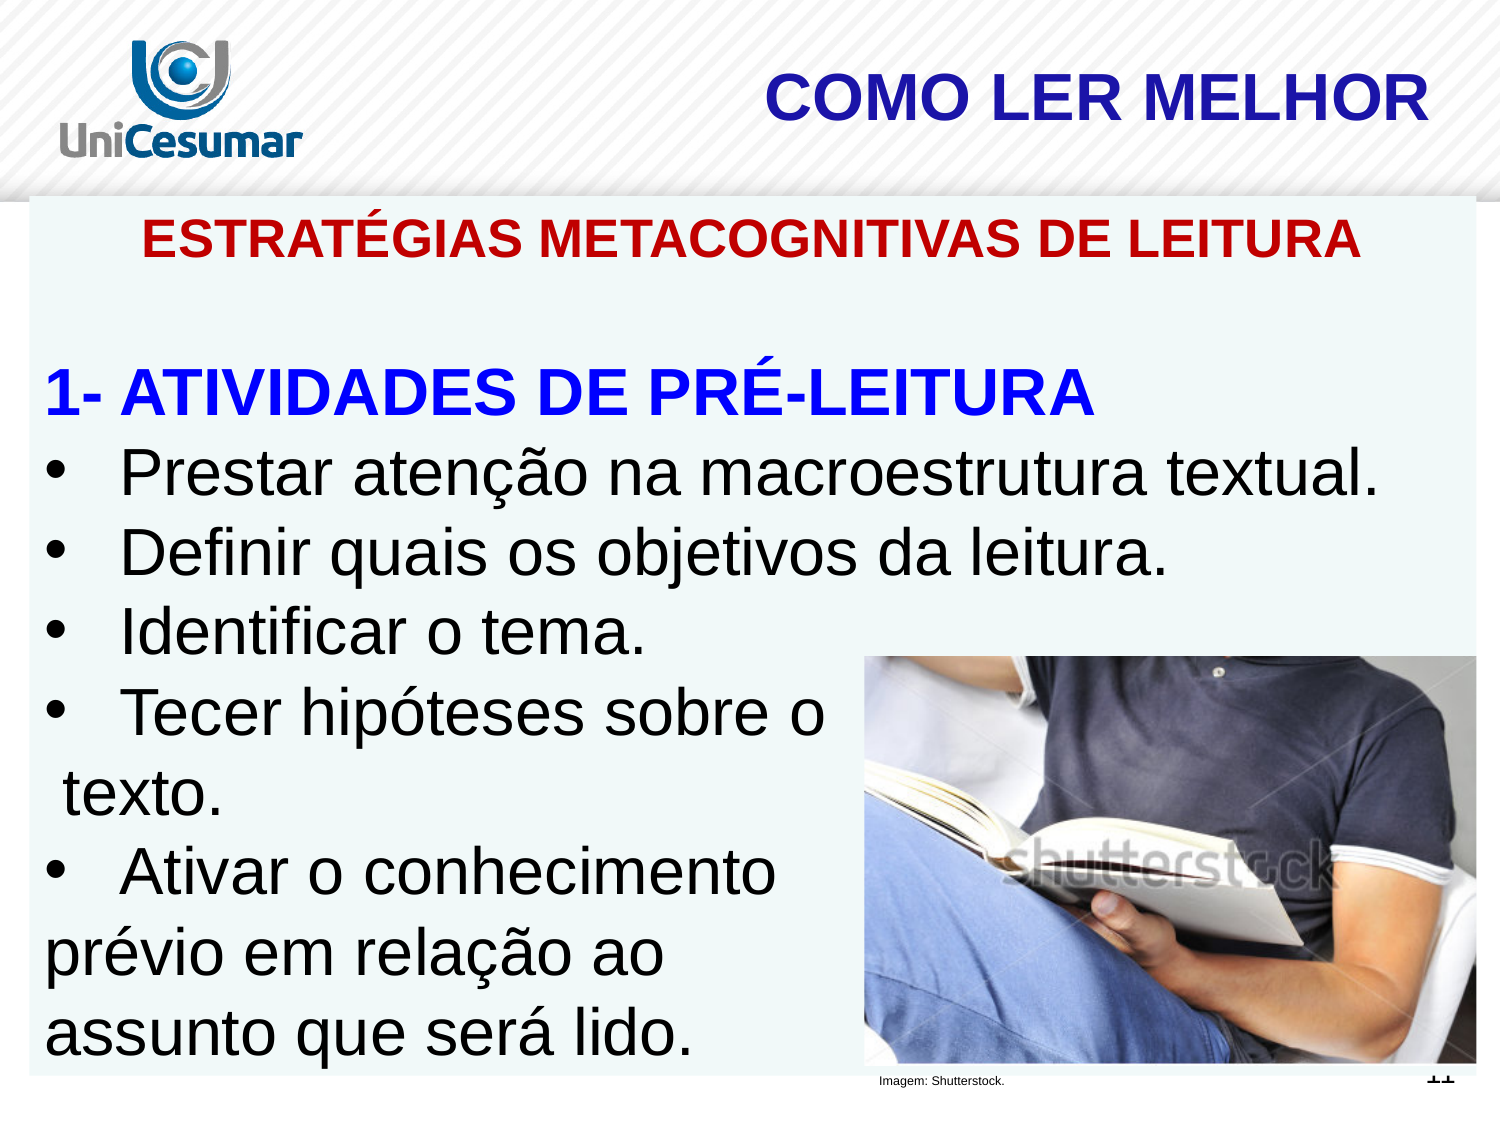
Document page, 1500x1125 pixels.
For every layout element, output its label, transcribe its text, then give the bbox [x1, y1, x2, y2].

title COMO LER MELHOR [619, 18, 1448, 169]
text_box ESTRATÉGIAS METACOGNITIVAS DE LEITURA 1- ATIVIDADES DE PRÉ-LEITURA Prestar atenção na macroestrutura textual. Definir quais os objetivos da leitura. Identificar o tema. Tecer hipóteses sobre o texto. Ativar o conhecimento prévio em relação ao assunto que será lido. [29, 196, 1477, 1076]
text_box Imagem: Shutterstock. [864, 1073, 1314, 1096]
picture [0, 0, 1500, 1125]
